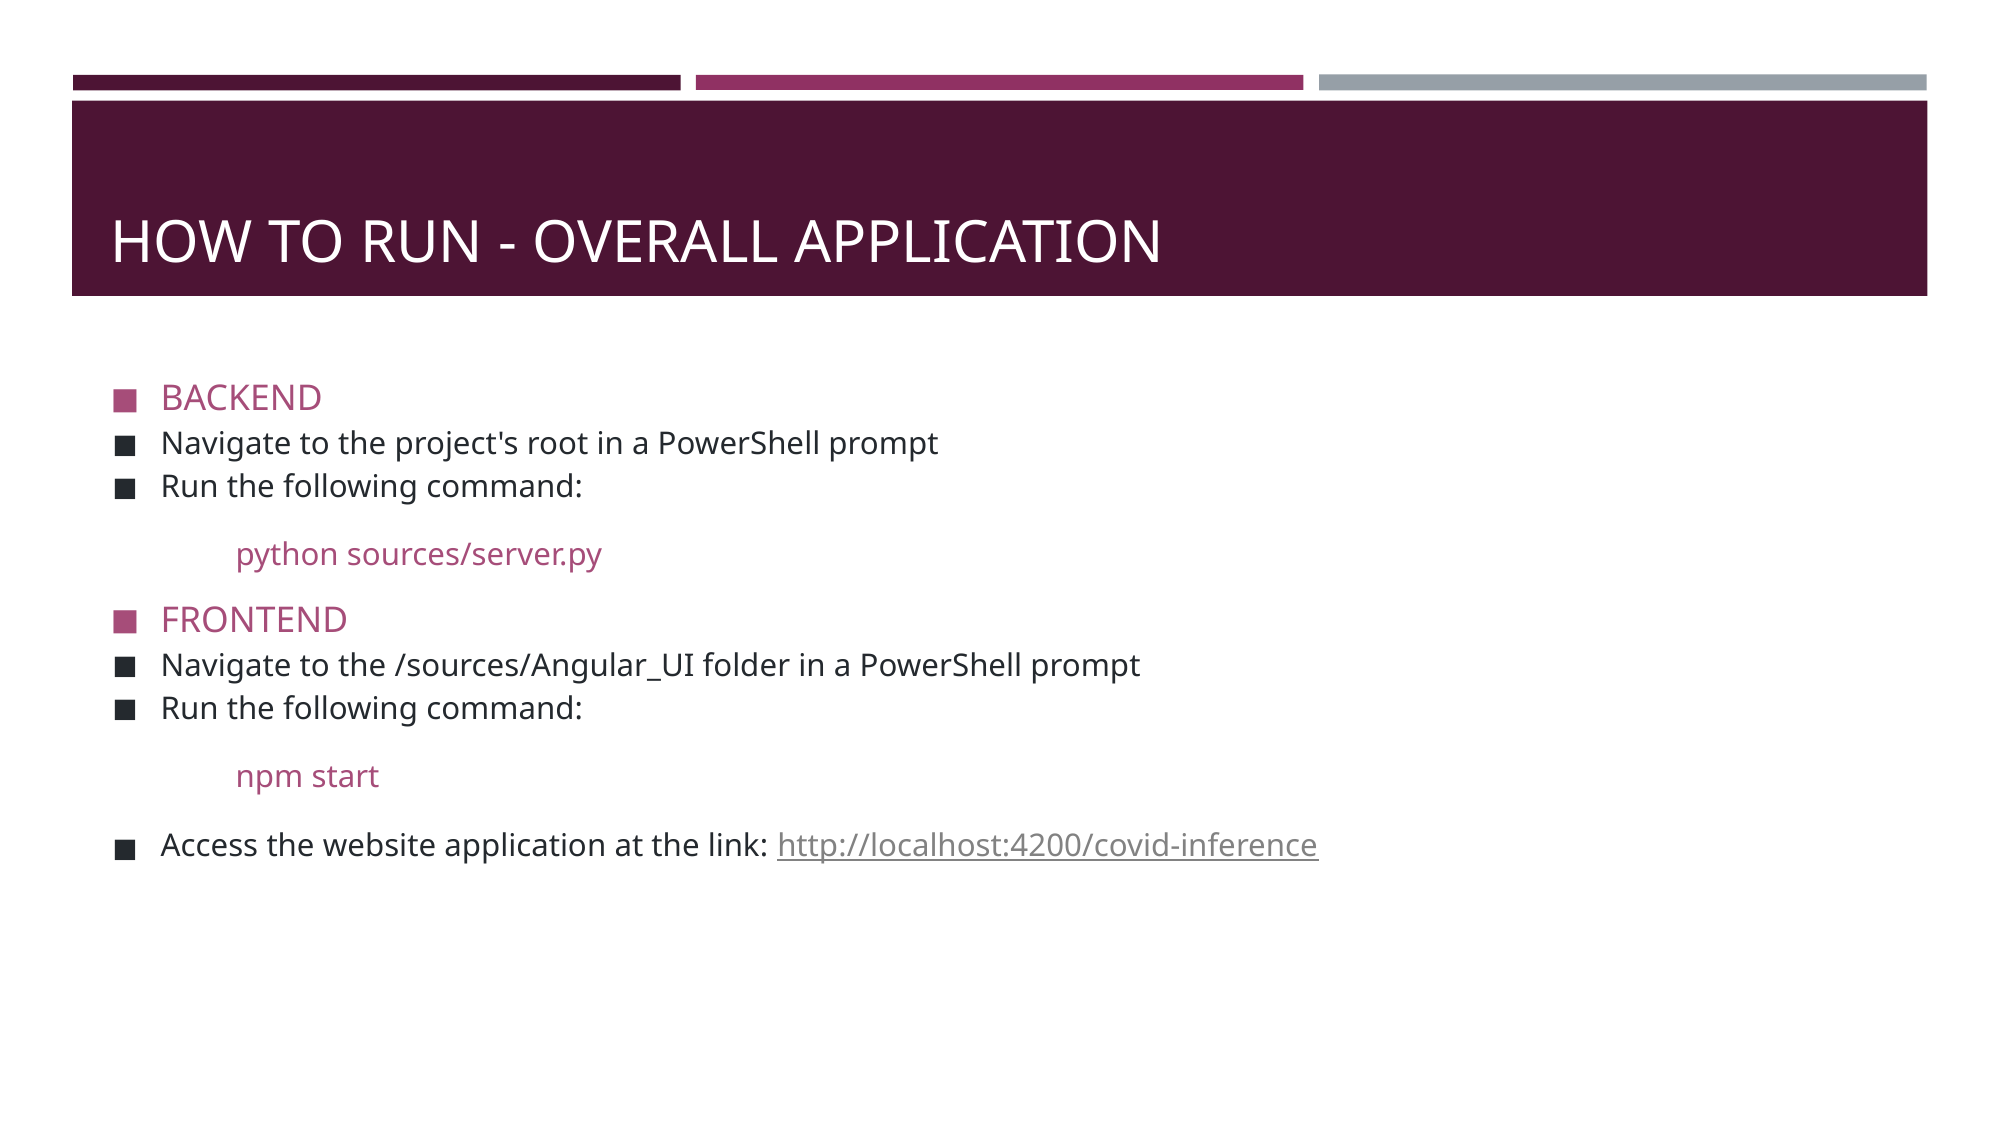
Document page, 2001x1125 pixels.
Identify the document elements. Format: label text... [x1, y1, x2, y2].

title HOW TO RUN - OVERALL APPLICATION [95, 115, 1905, 282]
list BACKEND Navigate to the project's root in a PowerShell prompt Run the following command: python sources/server.py FRONTEND Navigate to the /sources/Angular_UI folder in a PowerShell prompt Run the following command: npm start Access the website application at the link: http://localhost:4200/covid-inference [95, 385, 1905, 990]
